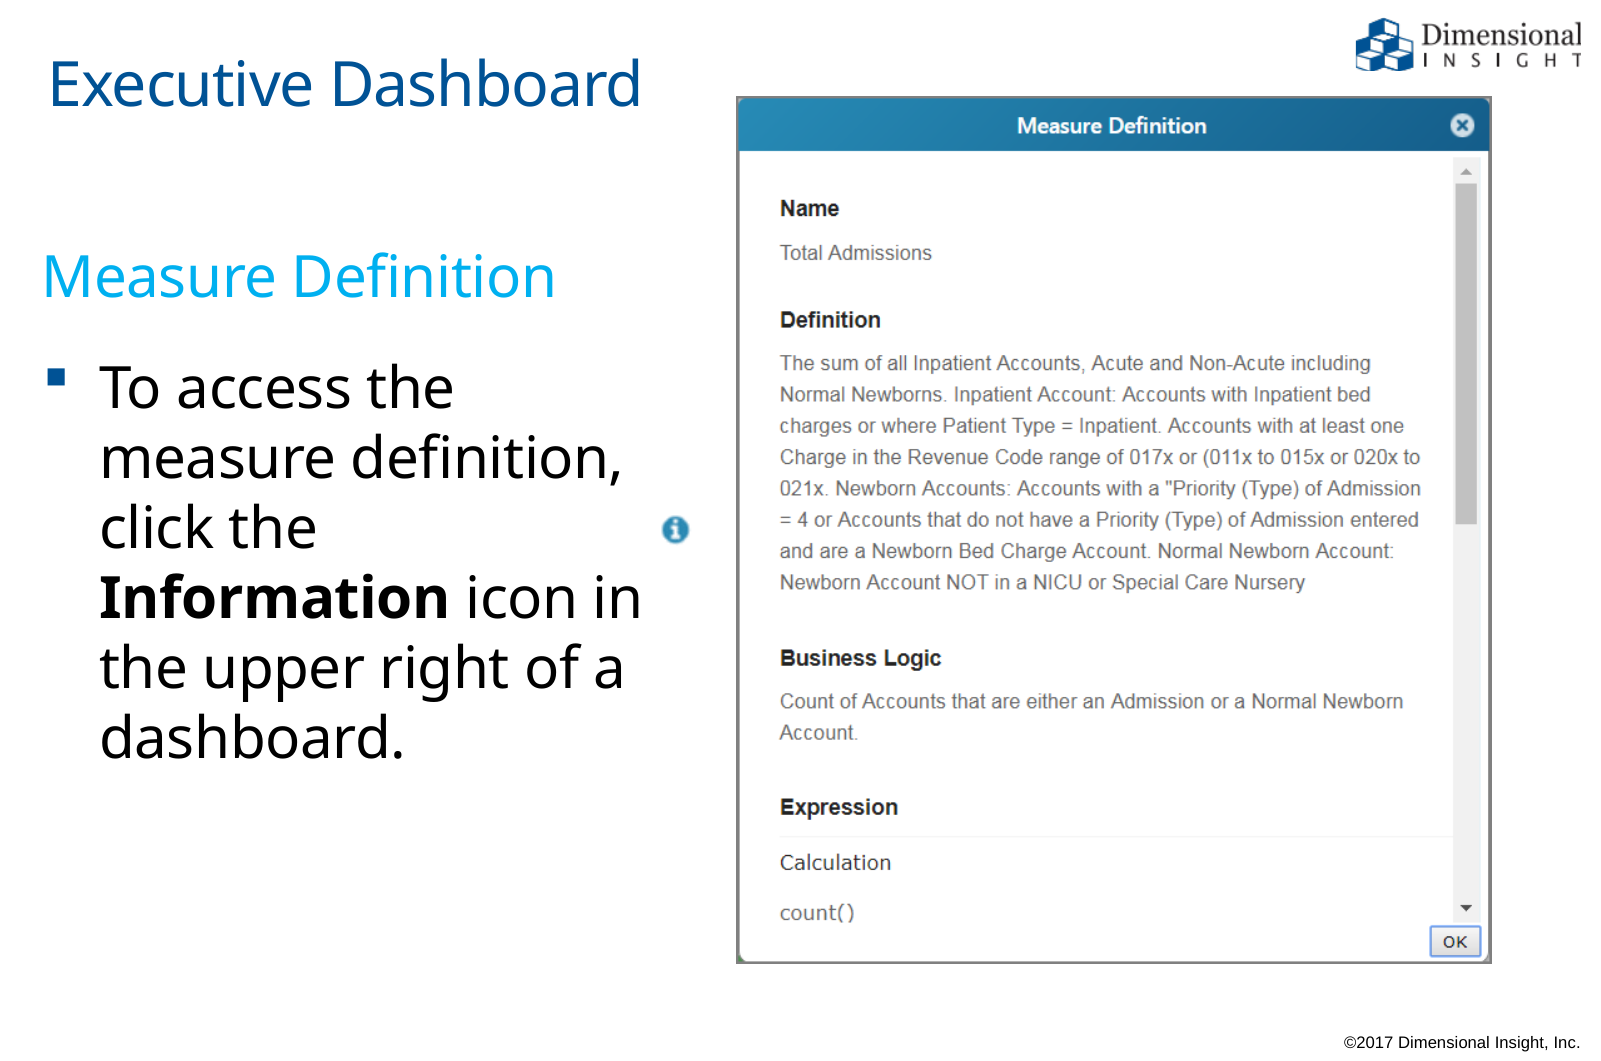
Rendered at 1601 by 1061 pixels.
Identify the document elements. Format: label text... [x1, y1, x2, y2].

title Executive Dashboard [32, 34, 1321, 130]
picture [735, 96, 1492, 964]
list Measure Definition [26, 231, 730, 331]
picture [660, 514, 693, 547]
list To access the measure definition, click the Information icon in the upper right of a dashboard. [27, 342, 671, 953]
